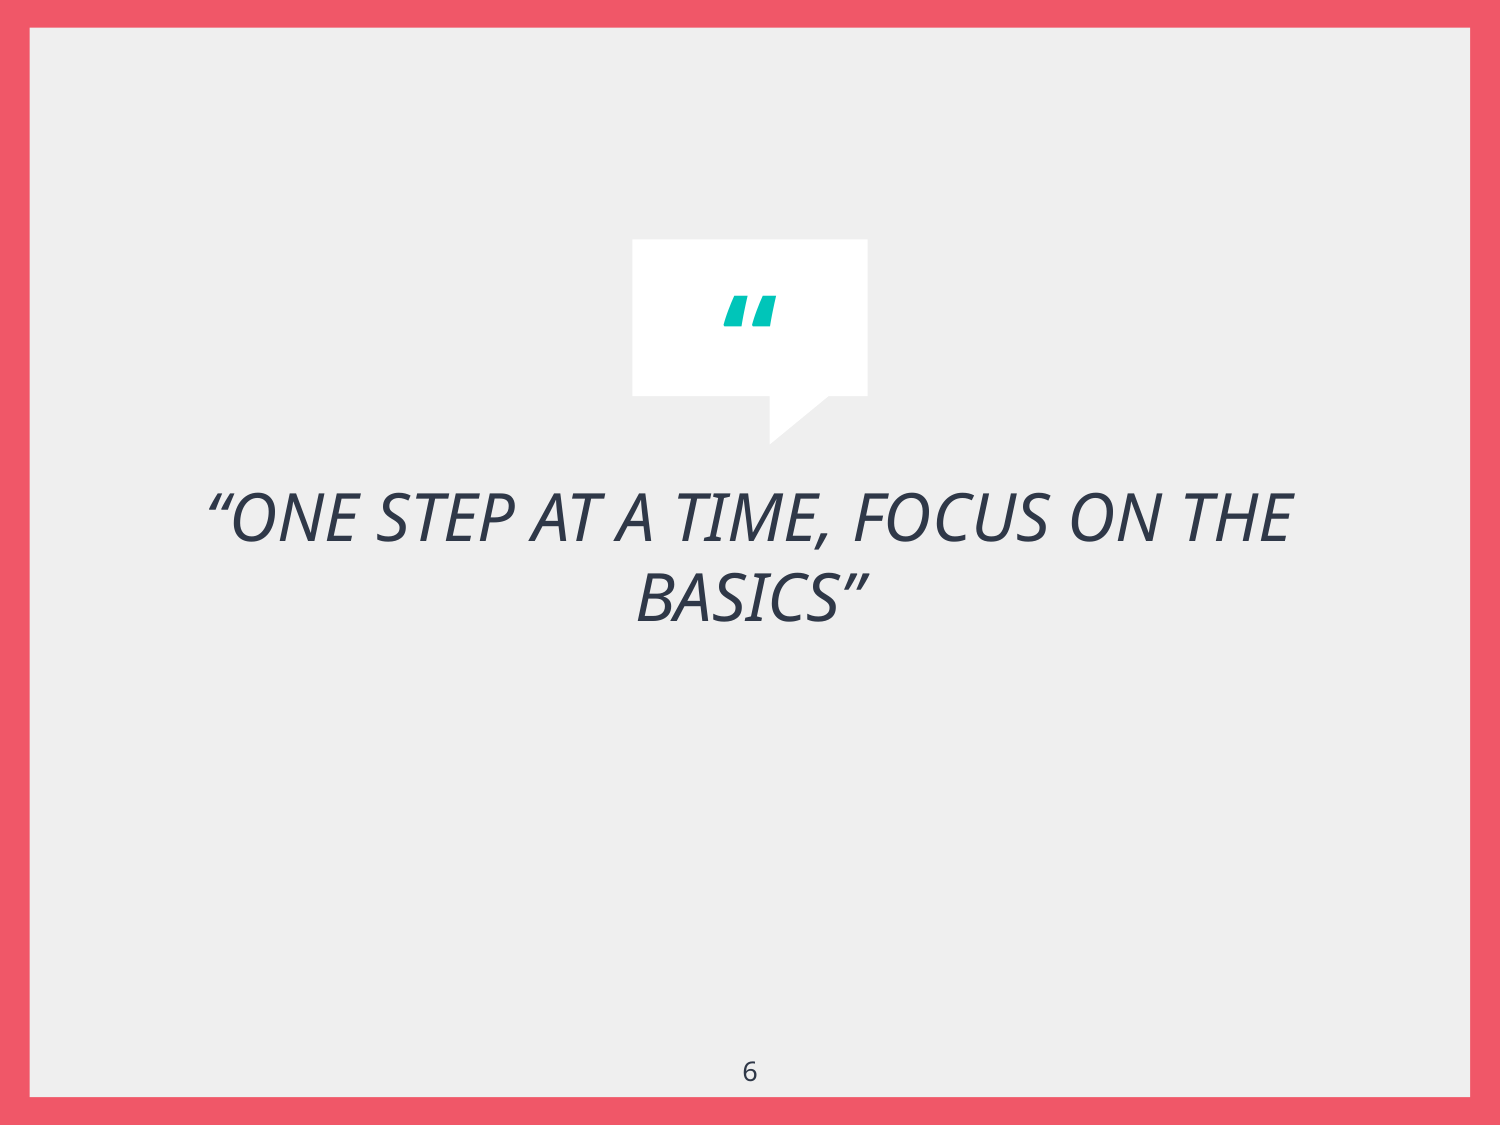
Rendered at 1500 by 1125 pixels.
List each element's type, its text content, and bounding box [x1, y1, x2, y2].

slide_number 6 [705, 1038, 795, 1125]
list “ONE STEP AT A TIME, FOCUS ON THE BASICS” [132, 459, 1368, 785]
